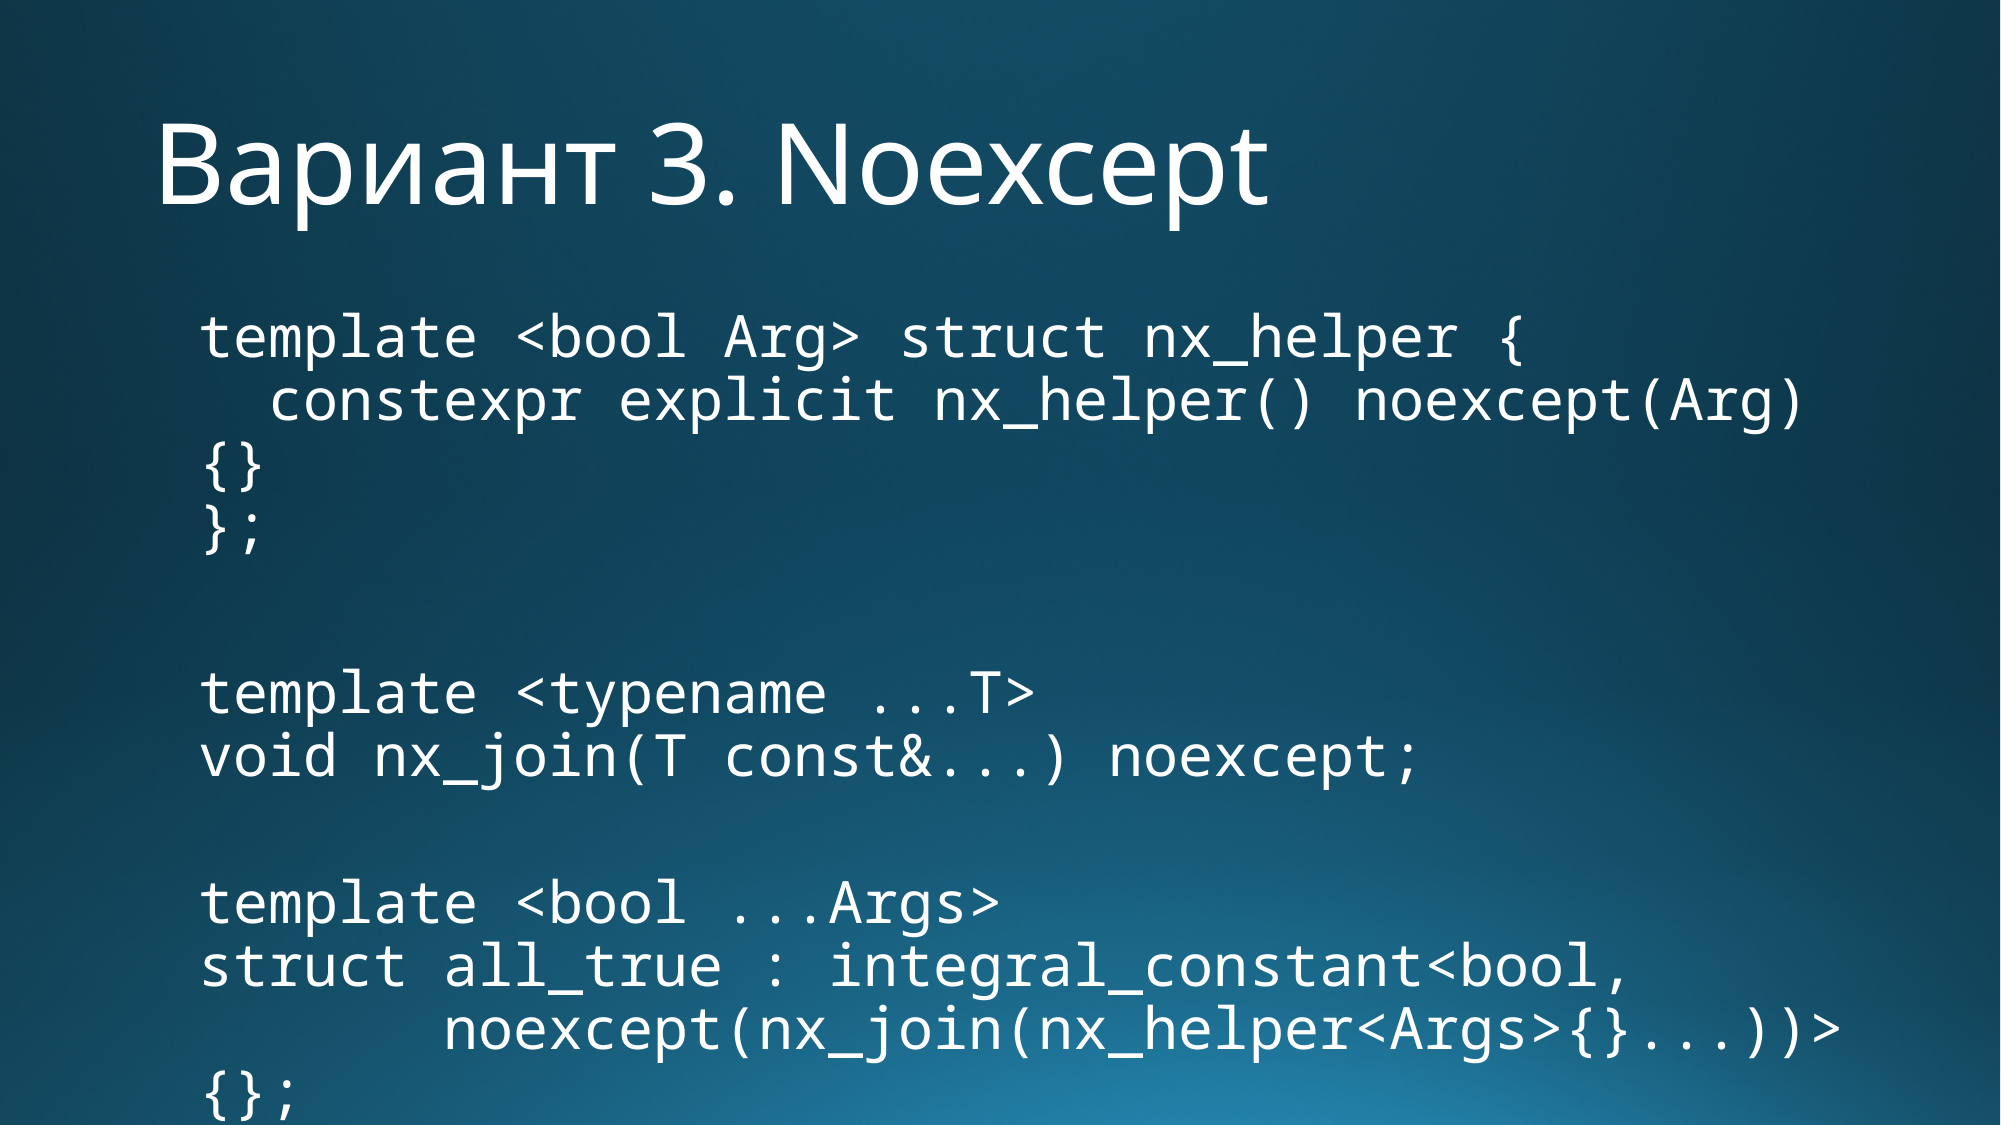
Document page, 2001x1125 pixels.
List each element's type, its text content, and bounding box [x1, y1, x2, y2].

title Вариант 3. Noexcept [137, 59, 1863, 278]
list template <bool Arg> struct nx_helper { constexpr explicit nx_helper() noexcept(Arg) {} }; template <typename ...T> void nx_join(T const&...) noexcept; template <bool ...Args> struct all_true : integral_constant<bool, noexcept(nx_join(nx_helper<Args>{}...))> {}; [183, 299, 1863, 1014]
picture [0, 0, 2001, 1125]
